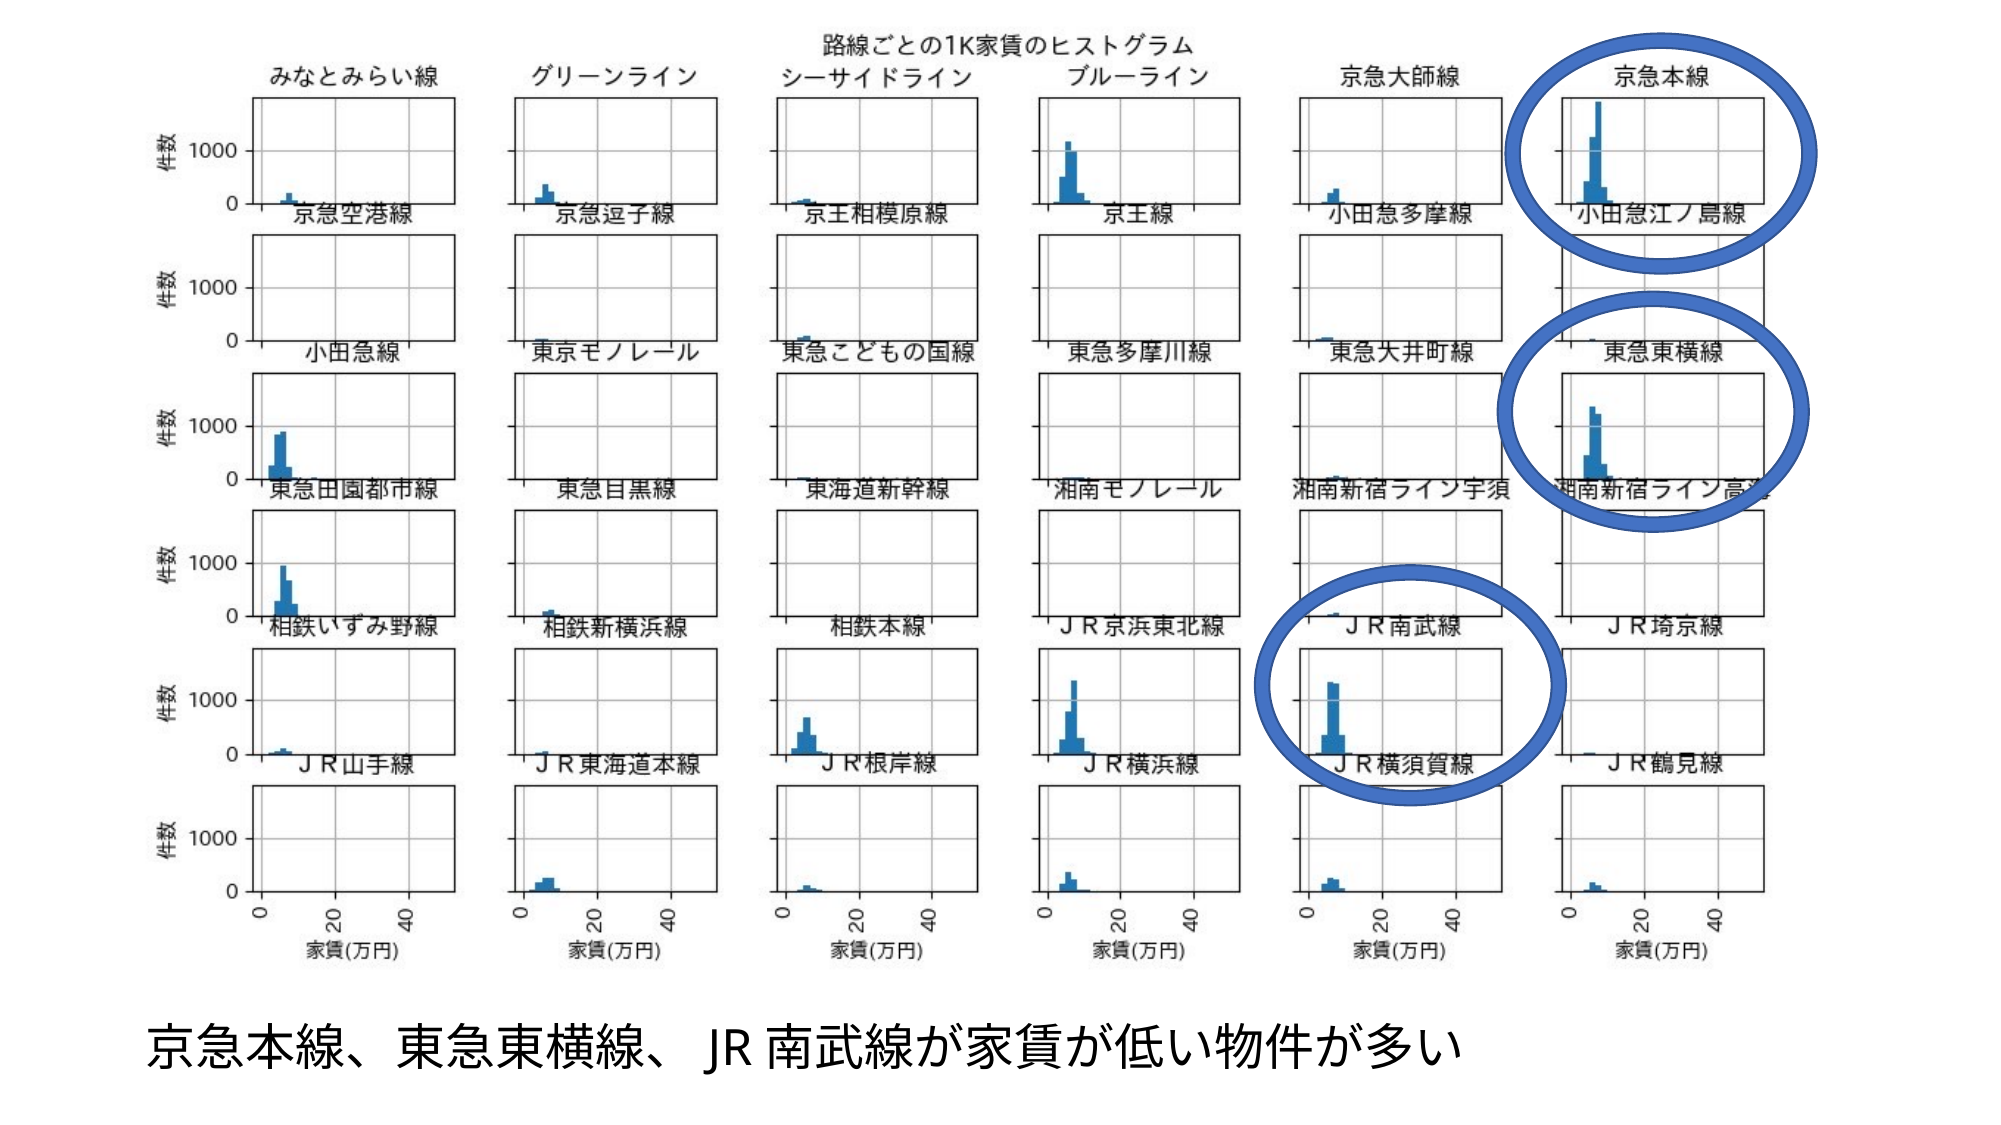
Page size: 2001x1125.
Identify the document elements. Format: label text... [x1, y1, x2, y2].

text_box 京急本線、東急東横線、JR南武線が家賃が低い物件が多い [130, 1046, 1518, 1083]
picture [64, 15, 1952, 1046]
